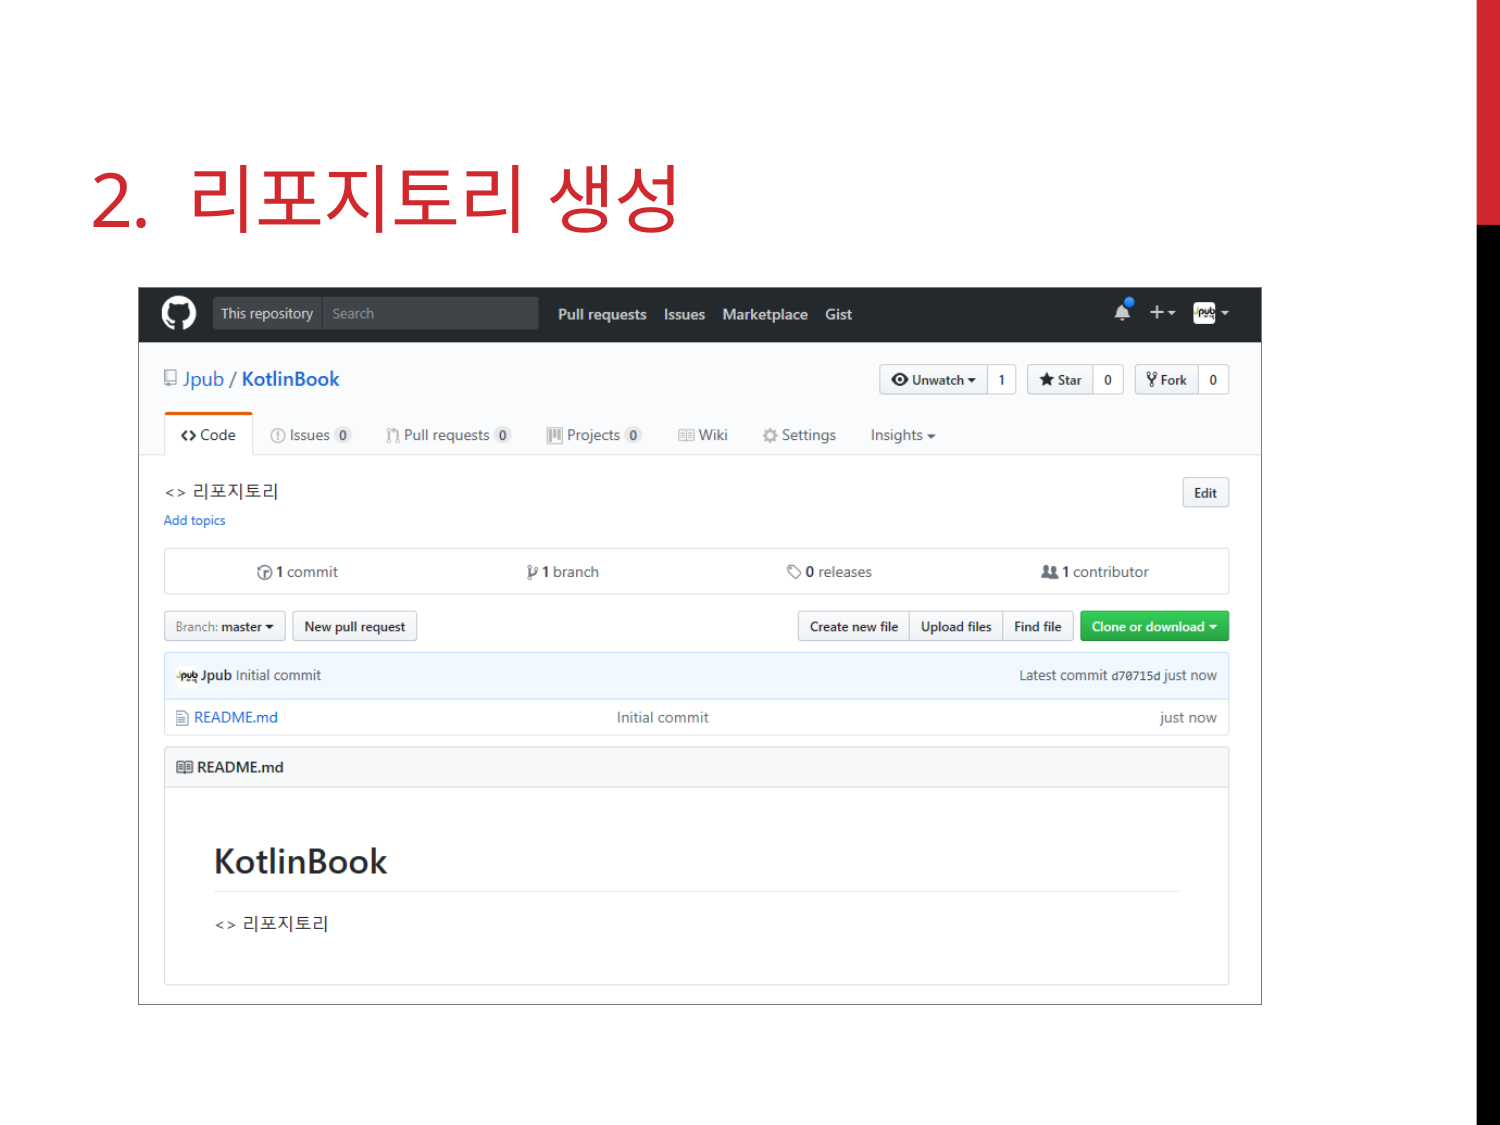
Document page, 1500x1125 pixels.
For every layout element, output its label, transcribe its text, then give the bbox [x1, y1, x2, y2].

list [138, 286, 1262, 1006]
title 2. 리포지토리 생성 [75, 25, 1025, 250]
